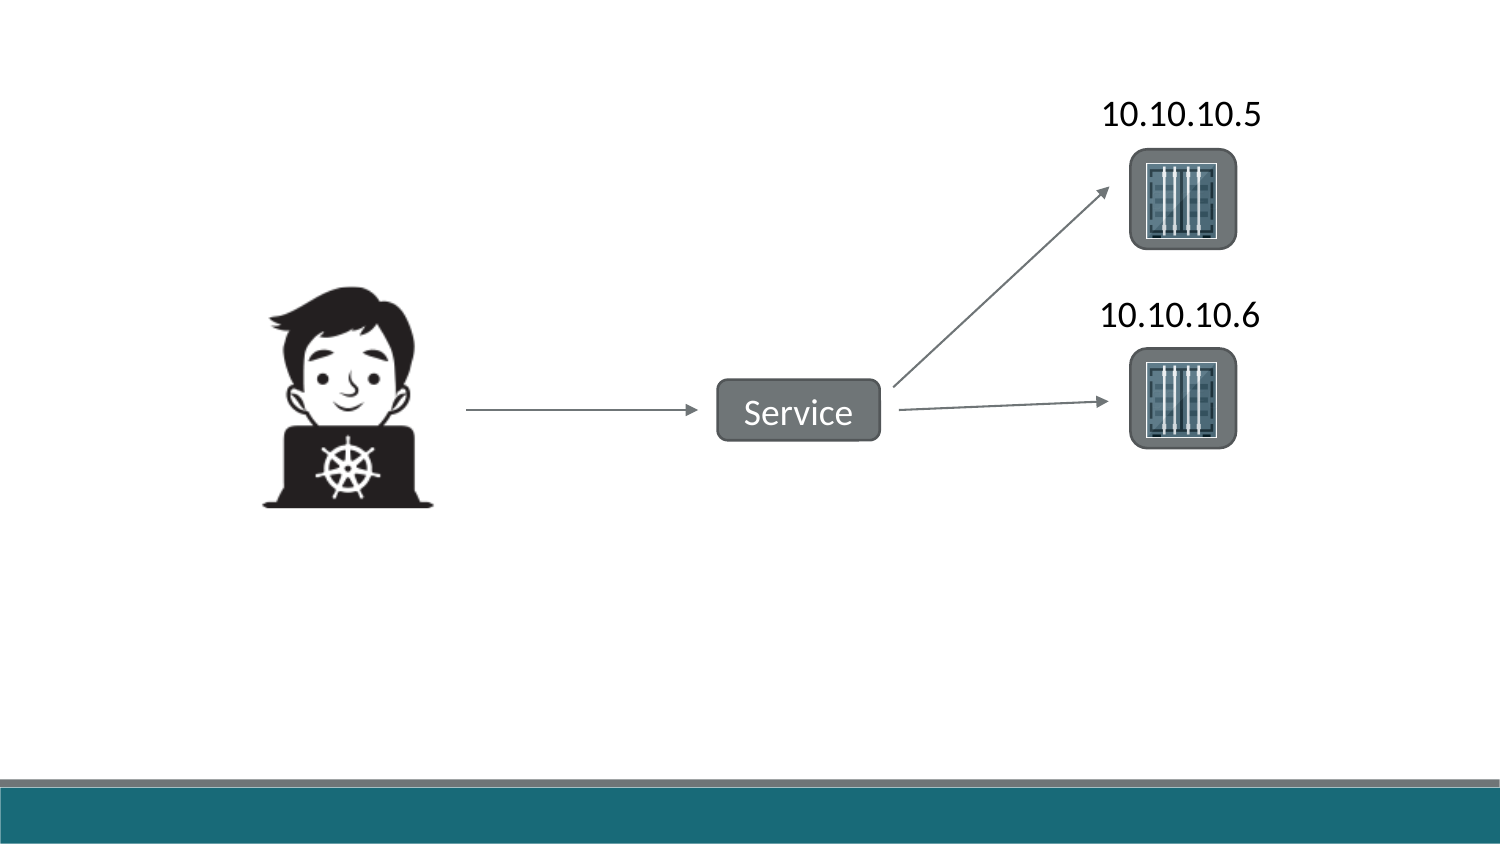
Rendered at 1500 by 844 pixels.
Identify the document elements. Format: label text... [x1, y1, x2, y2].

picture [231, 279, 467, 516]
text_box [892, 185, 1110, 388]
text_box 10.10.10.5 [1085, 81, 1278, 142]
text_box 10.10.10.6 [1118, 282, 1276, 343]
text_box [1129, 148, 1237, 250]
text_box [898, 400, 1110, 411]
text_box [1129, 347, 1237, 449]
text_box Service [716, 378, 882, 442]
